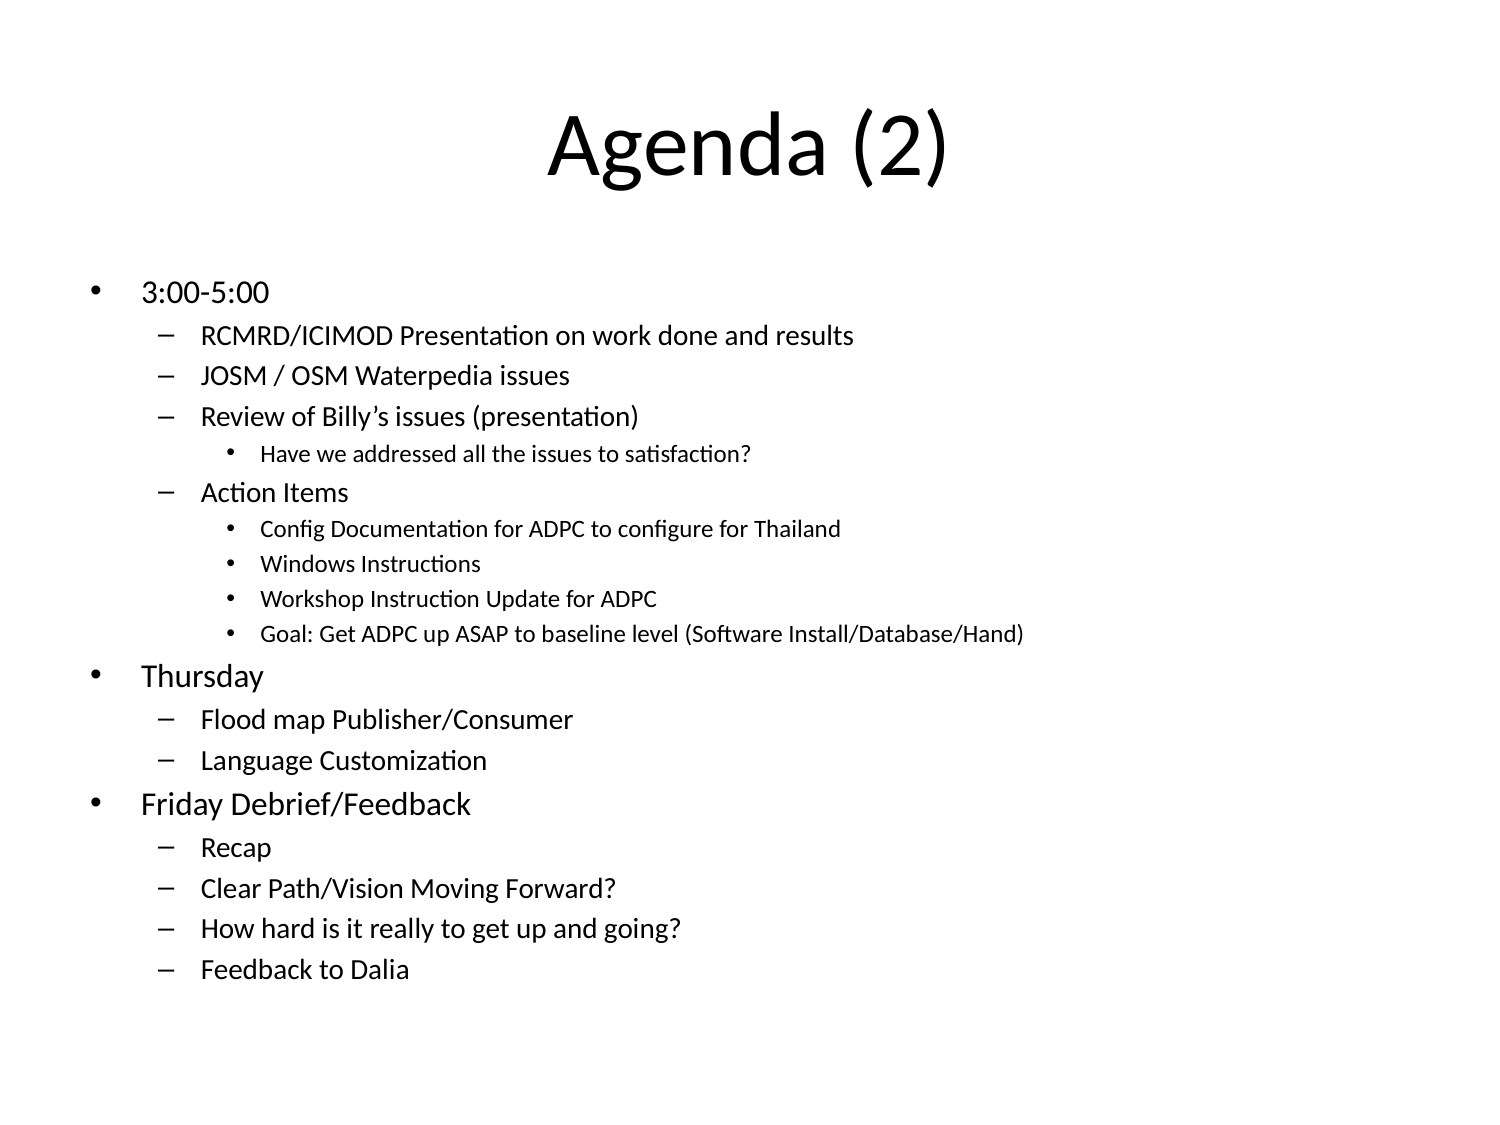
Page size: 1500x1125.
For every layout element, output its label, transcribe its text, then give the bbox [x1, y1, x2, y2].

list 3:00-5:00 RCMRD/ICIMOD Presentation on work done and results JOSM / OSM Waterpedia issues Review of Billy’s issues (presentation) Have we addressed all the issues to satisfaction? Action Items Config Documentation for ADPC to configure for Thailand Windows Instructions Workshop Instruction Update for ADPC Goal: Get ADPC up ASAP to baseline level (Software Install/Database/Hand) Thursday Flood map Publisher/Consumer Language Customization Friday Debrief/Feedback Recap Clear Path/Vision Moving Forward? How hard is it really to get up and going? Feedback to Dalia [75, 262, 1425, 1005]
title Agenda (2) [75, 45, 1425, 233]
